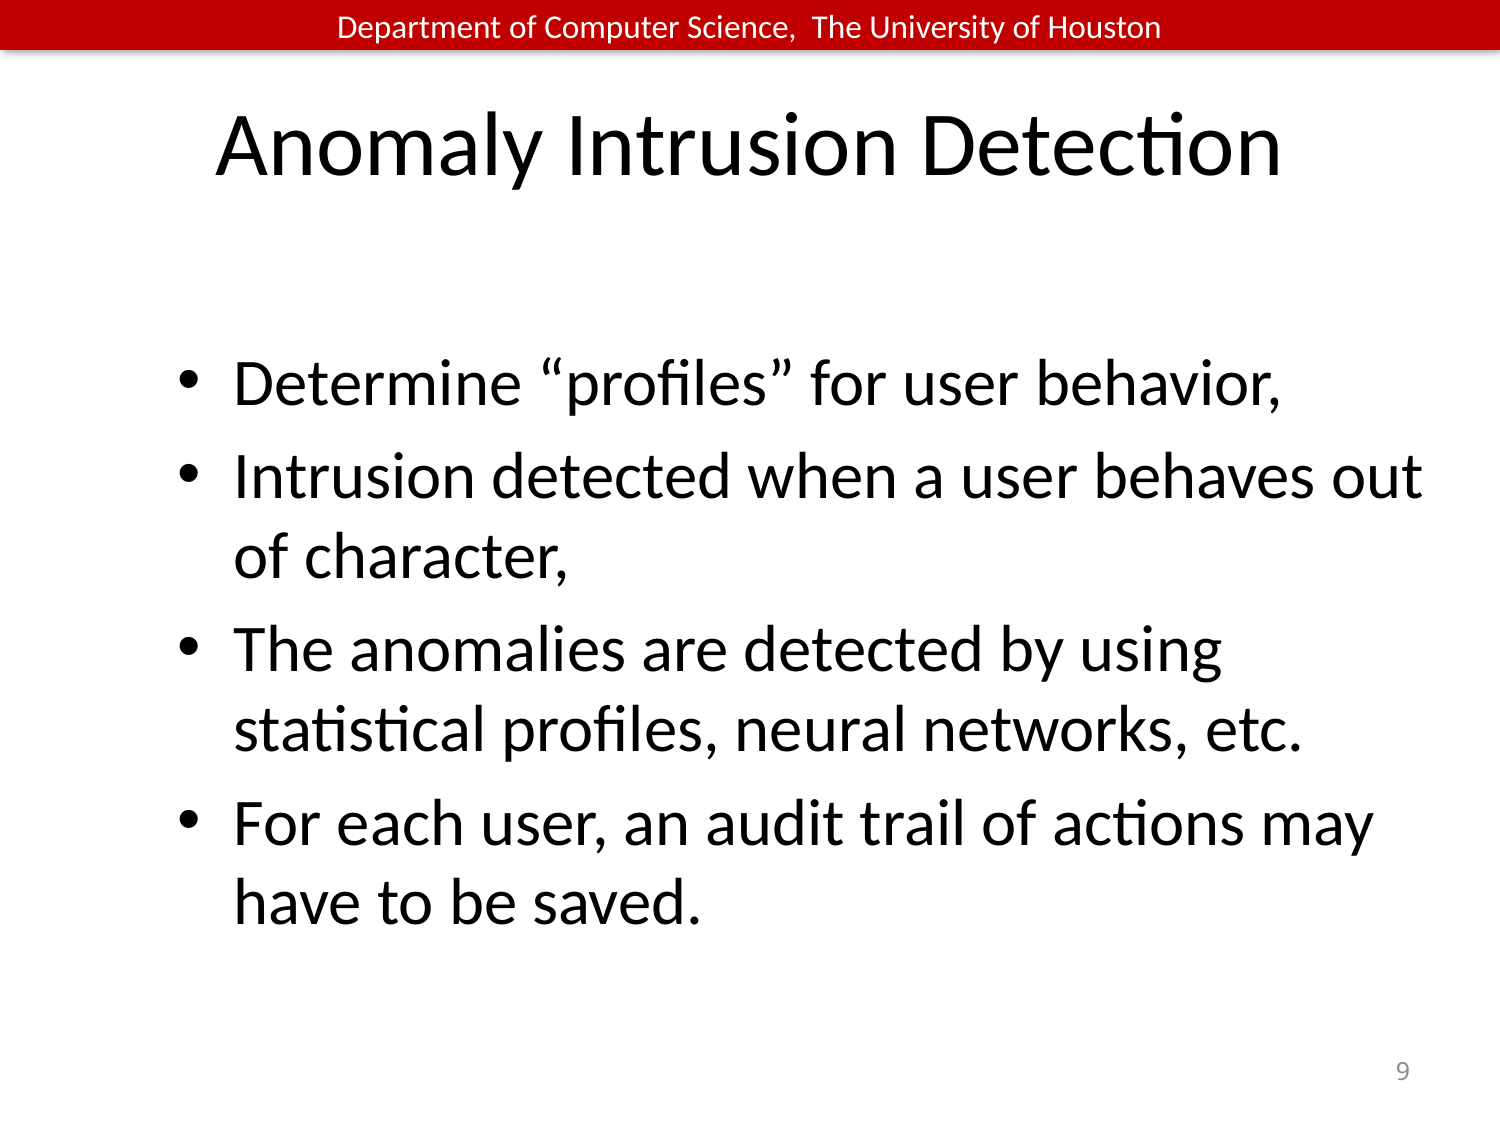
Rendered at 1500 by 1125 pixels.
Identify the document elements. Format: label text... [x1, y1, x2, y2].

list Determine “profiles” for user behavior, Intrusion detected when a user behaves out of character, The anomalies are detected by using statistical profiles, neural networks, etc. For each user, an audit trail of actions may have to be saved. [162, 331, 1469, 1006]
slide_number 9 [1074, 1042, 1425, 1103]
title Anomaly Intrusion Detection [75, 45, 1425, 233]
